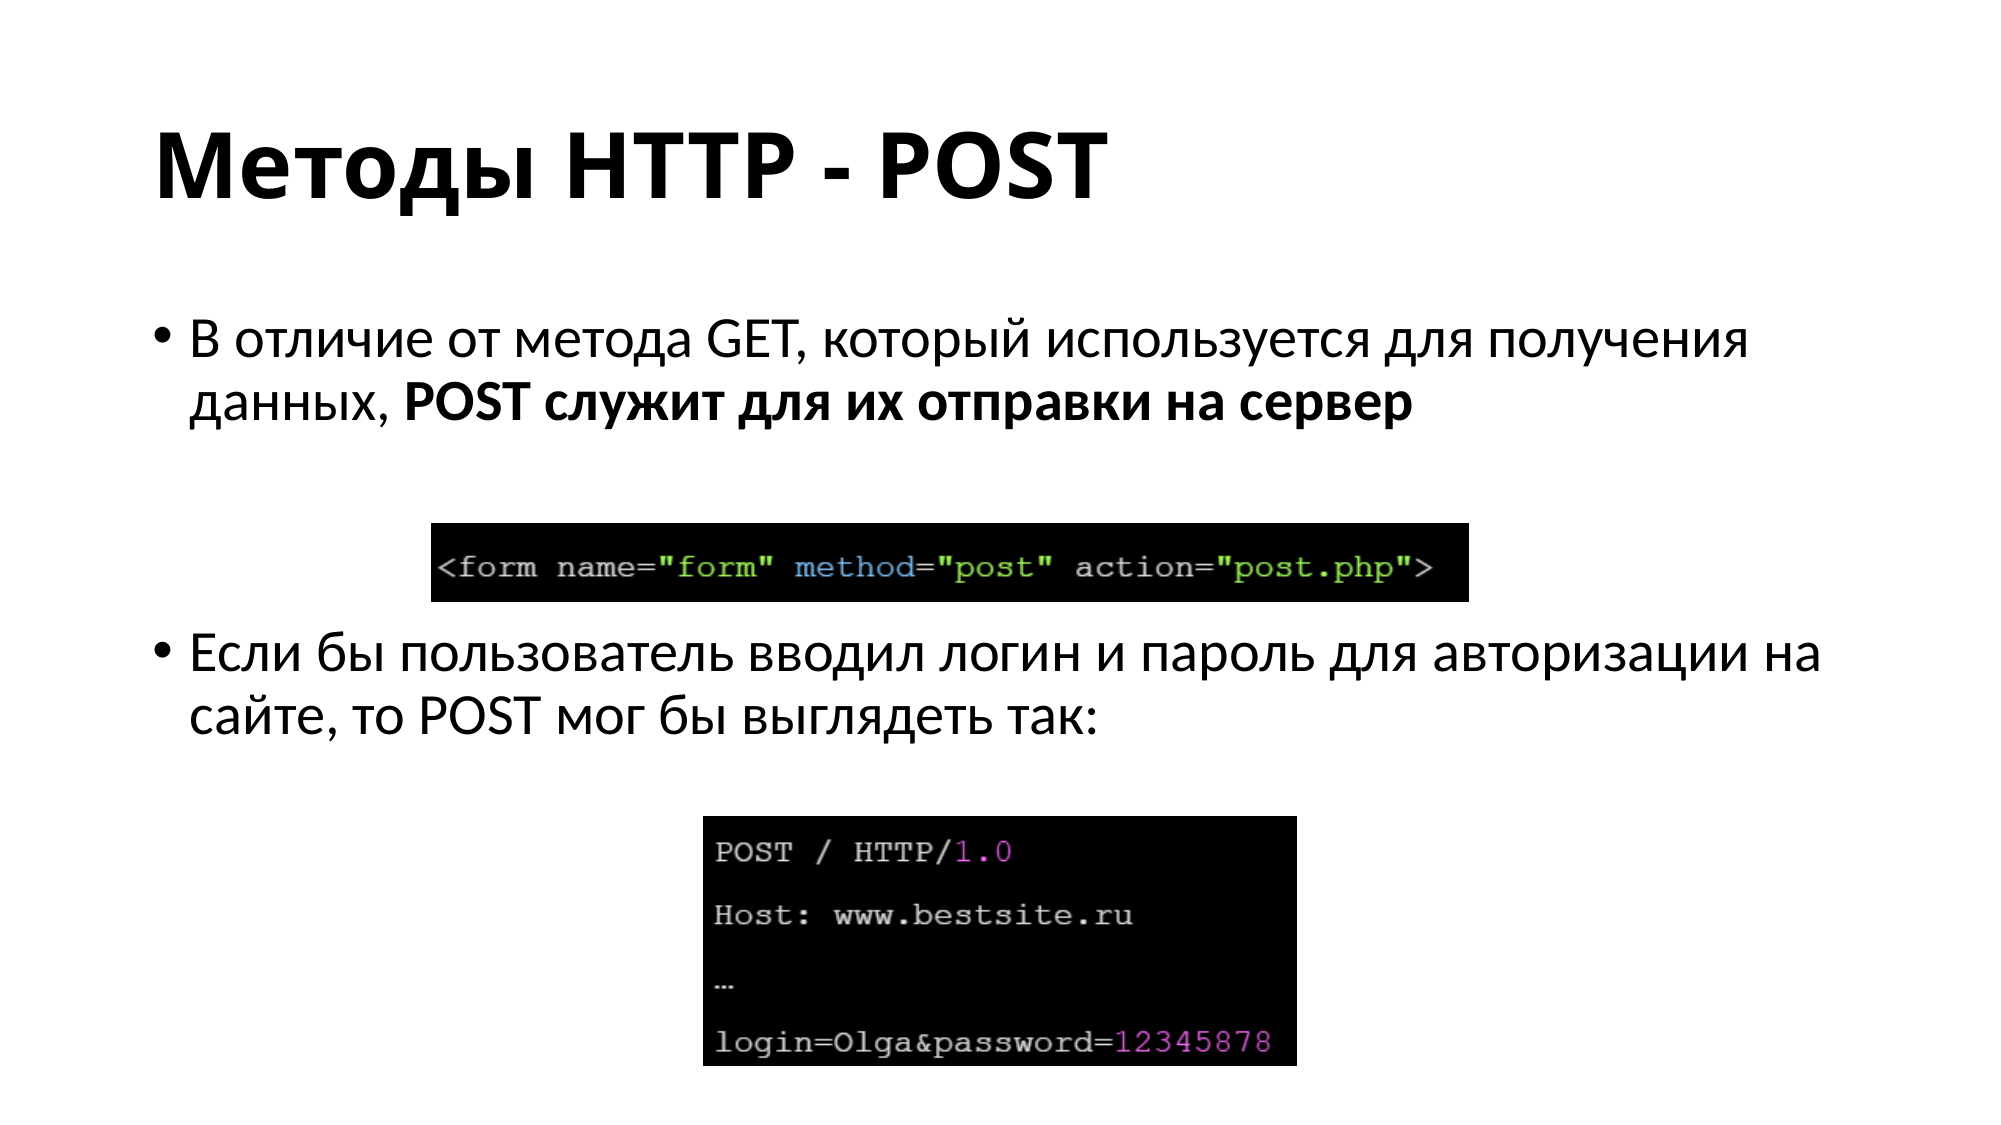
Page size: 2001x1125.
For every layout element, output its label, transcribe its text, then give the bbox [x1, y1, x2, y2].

picture [703, 816, 1297, 1066]
list В отличие от метода GET, который используется для получения данных, POST служит для их отправки на сервер Если бы пользователь вводил логин и пароль для авторизации на сайте, то POST мог бы выглядеть так: [137, 299, 1863, 1014]
picture [431, 523, 1469, 602]
title Методы HTTP - POST [137, 59, 1863, 278]
